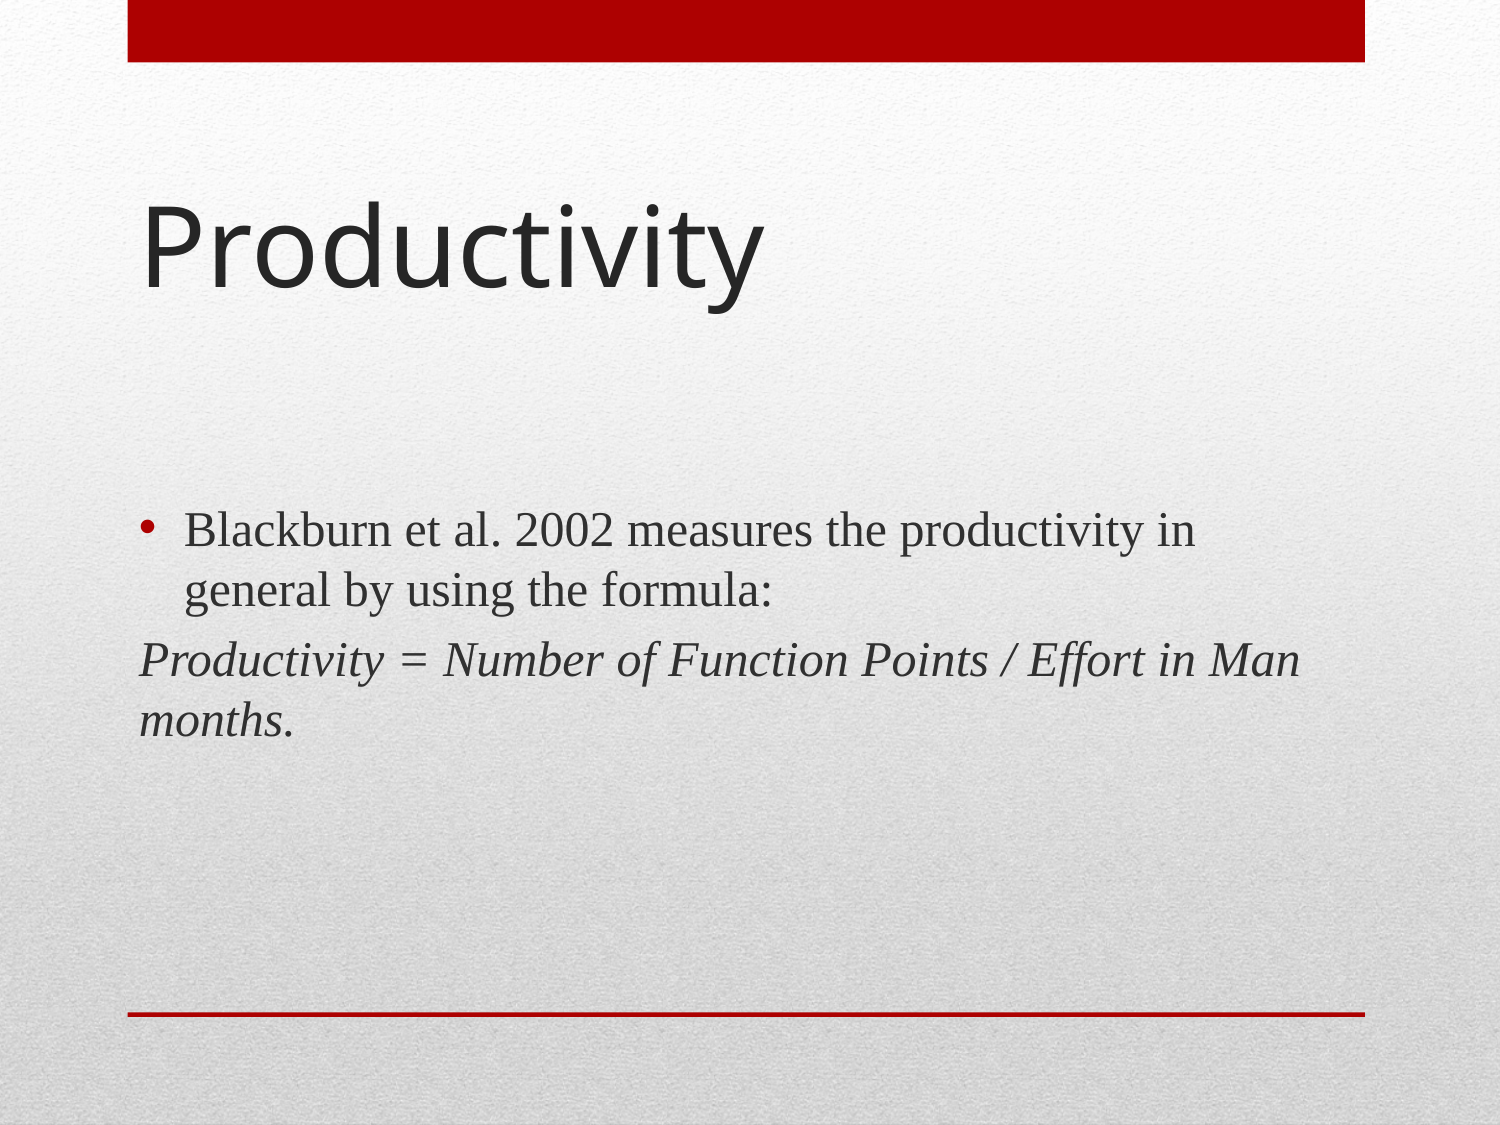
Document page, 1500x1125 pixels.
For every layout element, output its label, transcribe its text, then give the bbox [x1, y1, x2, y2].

list Blackburn et al. 2002 measures the productivity in general by using the formula: Productivity = Number of Function Points / Effort in Man months. [123, 302, 1362, 941]
title Productivity [123, 54, 1237, 302]
